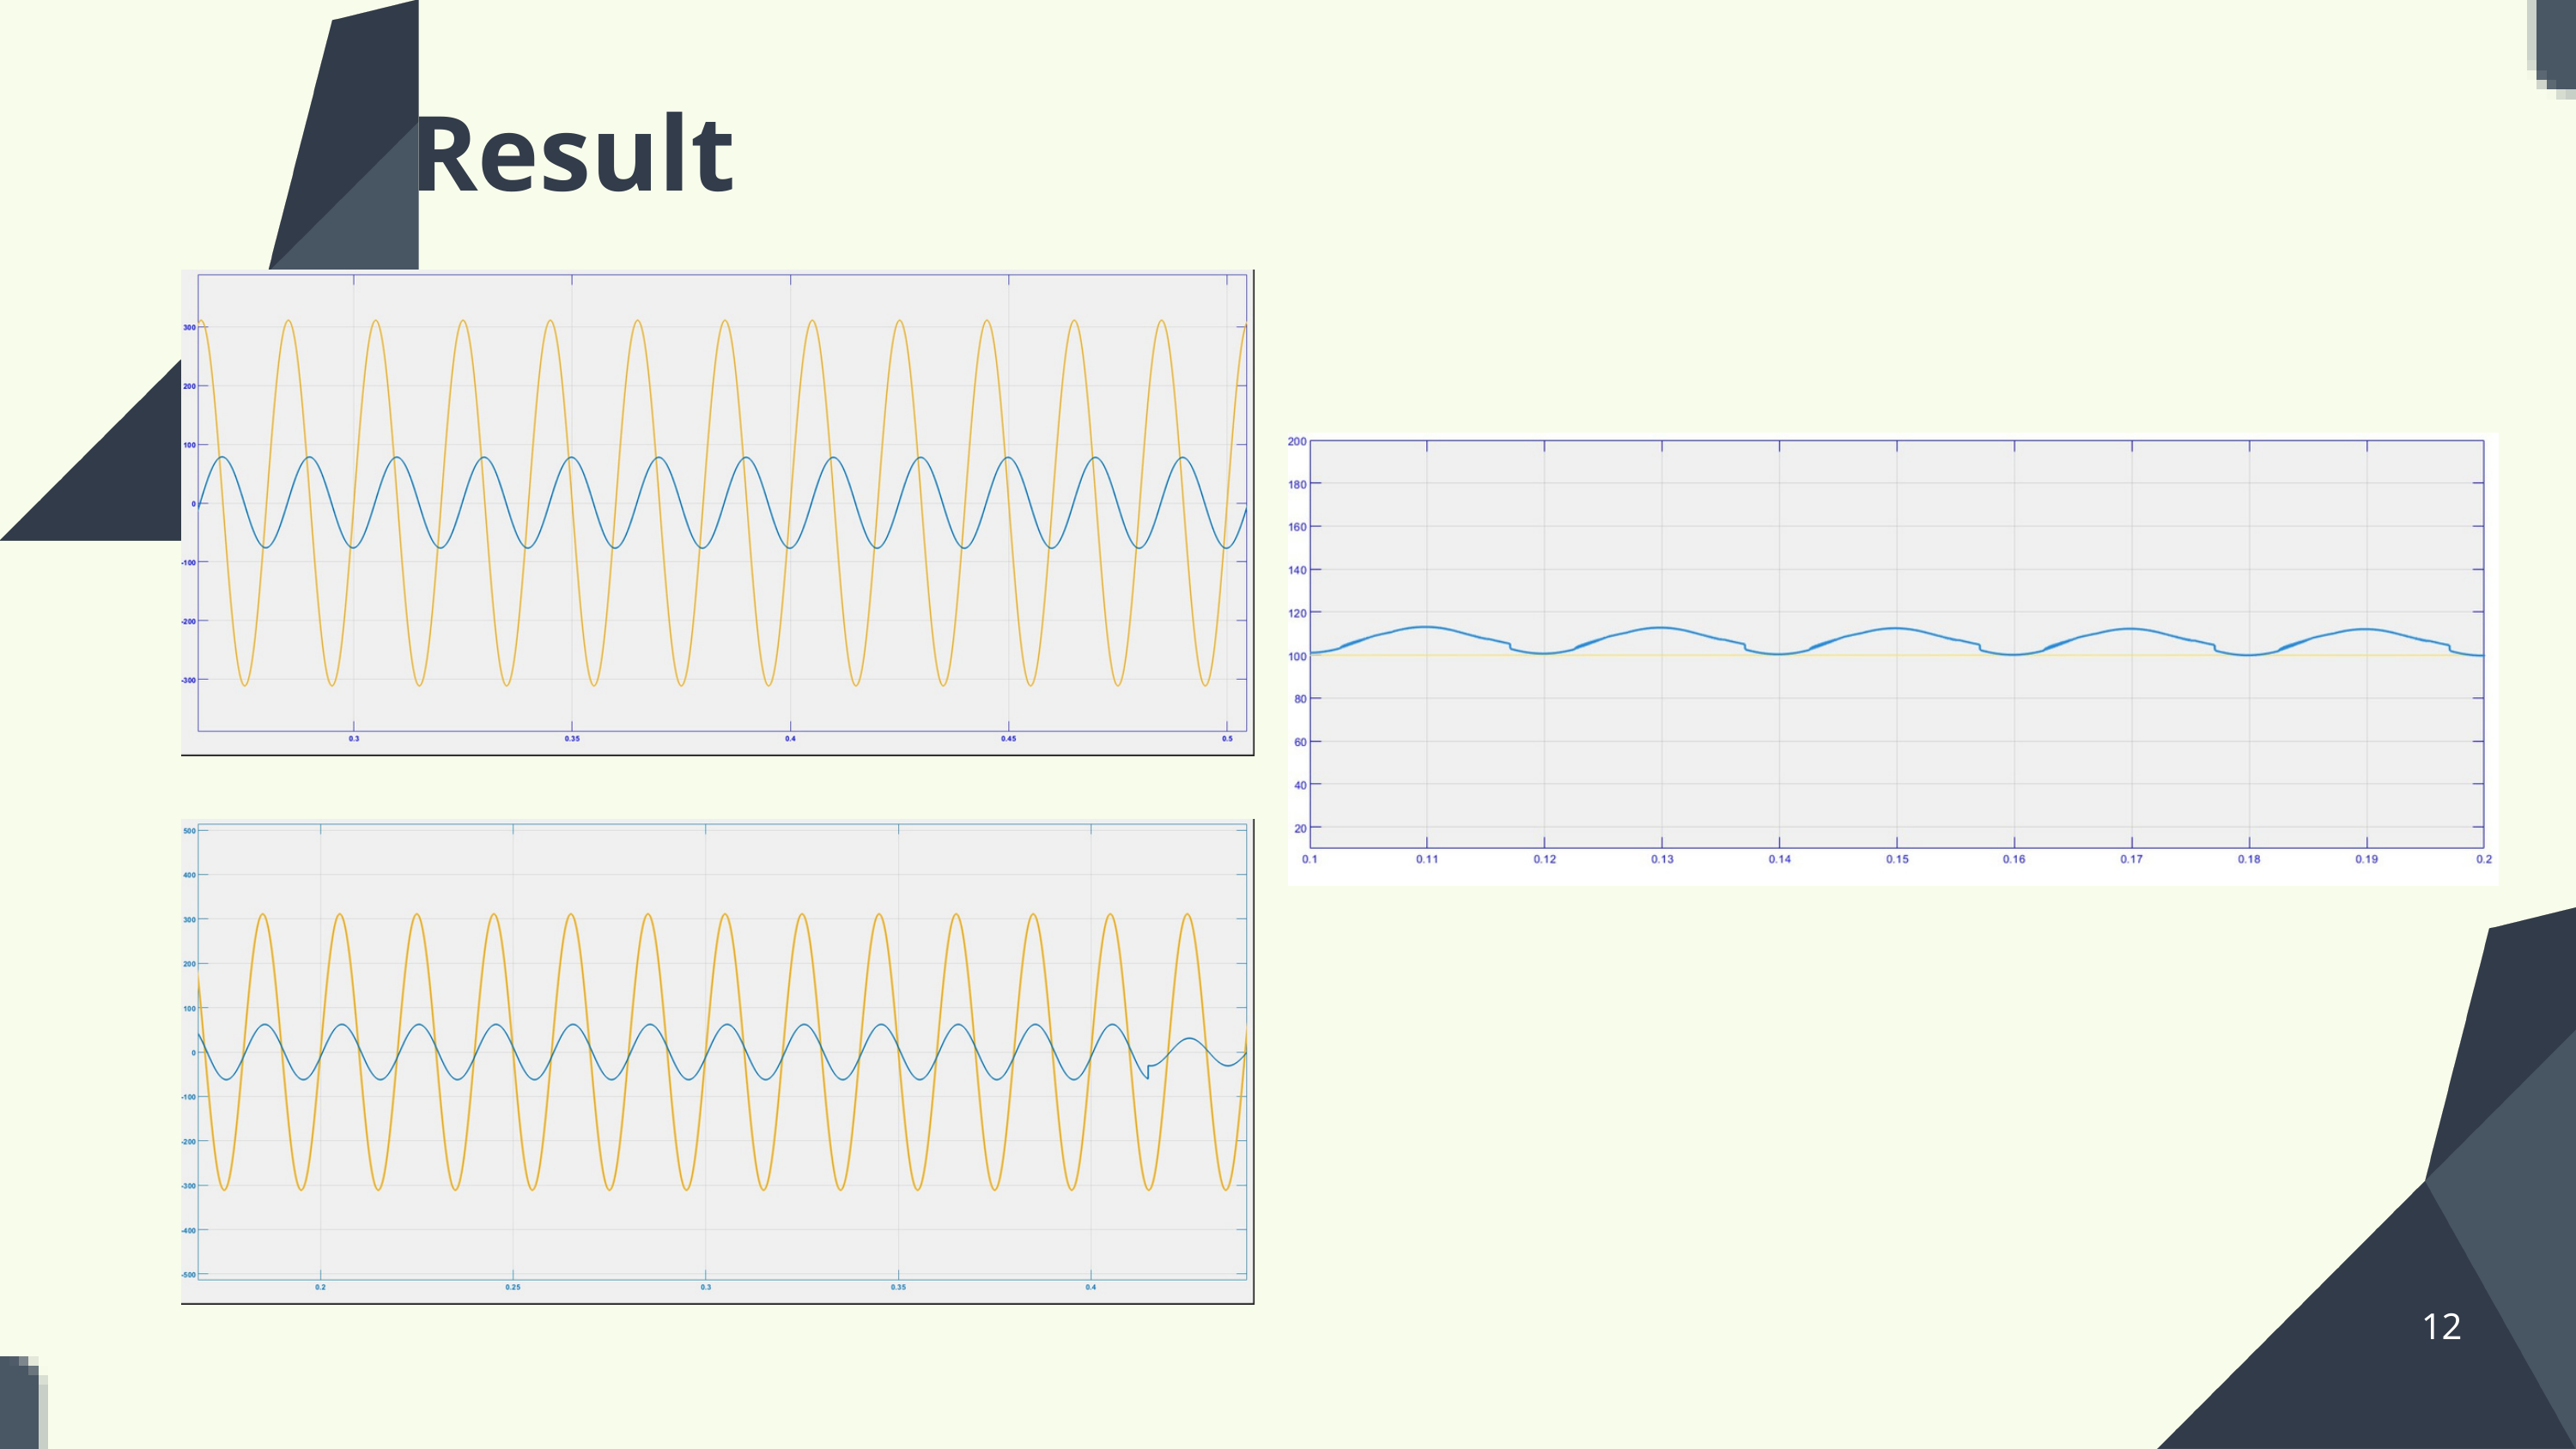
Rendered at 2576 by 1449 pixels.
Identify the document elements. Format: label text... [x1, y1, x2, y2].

text_box 12 [2421, 1296, 2463, 1348]
text_box [2157, 907, 2576, 1449]
text_box [181, 270, 1255, 756]
text_box [2295, 0, 2576, 100]
text_box [181, 819, 1255, 1305]
text_box [0, 212, 419, 541]
text_box Result [0, 66, 1381, 212]
text_box [0, 0, 419, 66]
text_box [0, 1356, 281, 1449]
text_box [1288, 433, 2499, 886]
